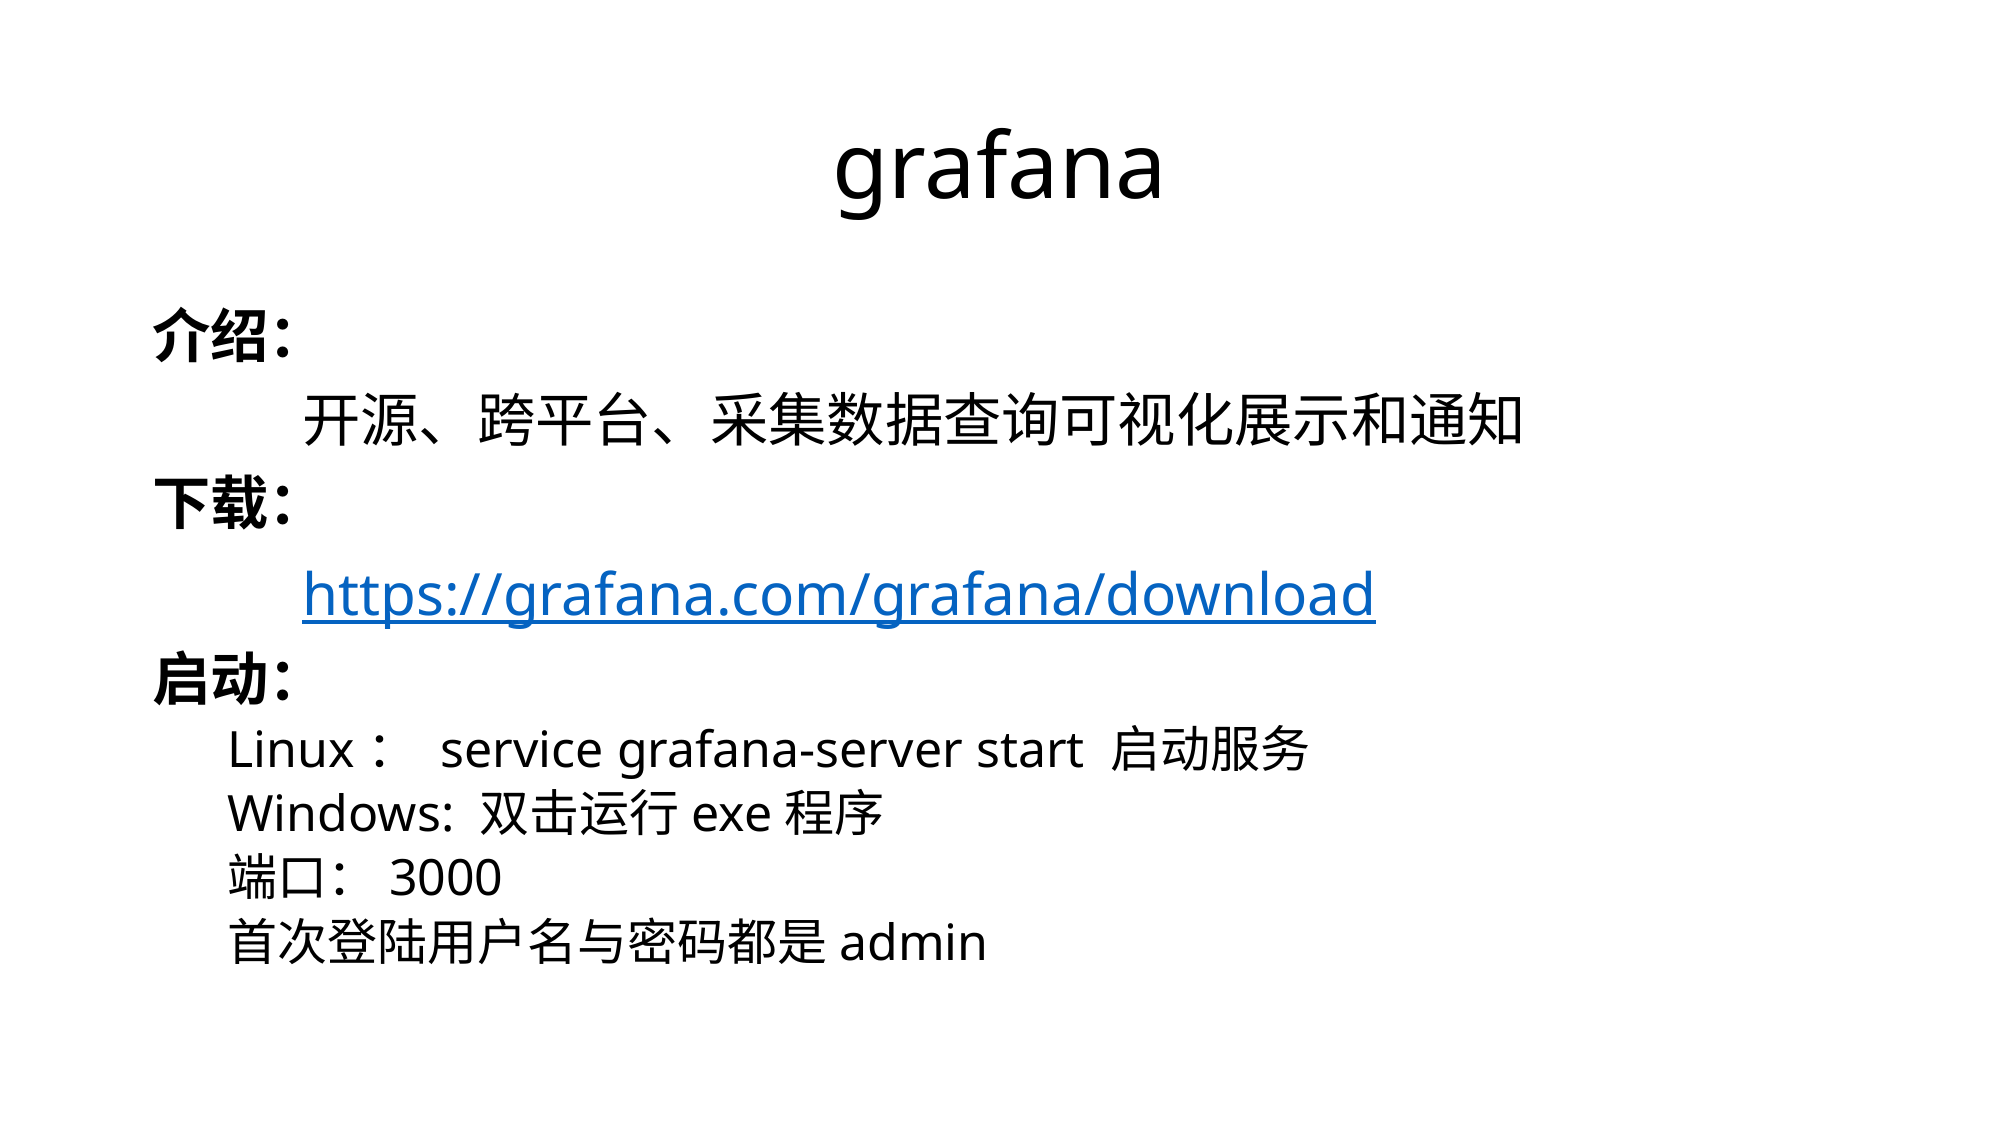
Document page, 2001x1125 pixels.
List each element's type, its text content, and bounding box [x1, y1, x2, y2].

list 介绍： 开源、跨平台、采集数据查询可视化展示和通知 下载： https://grafana.com/grafana/download 启动： Linux： service grafana-server start 启动服务 Windows: 双击运行exe程序 端口：3000 首次登陆用户名与密码都是admin [137, 299, 1863, 1014]
title grafana [137, 59, 1863, 278]
